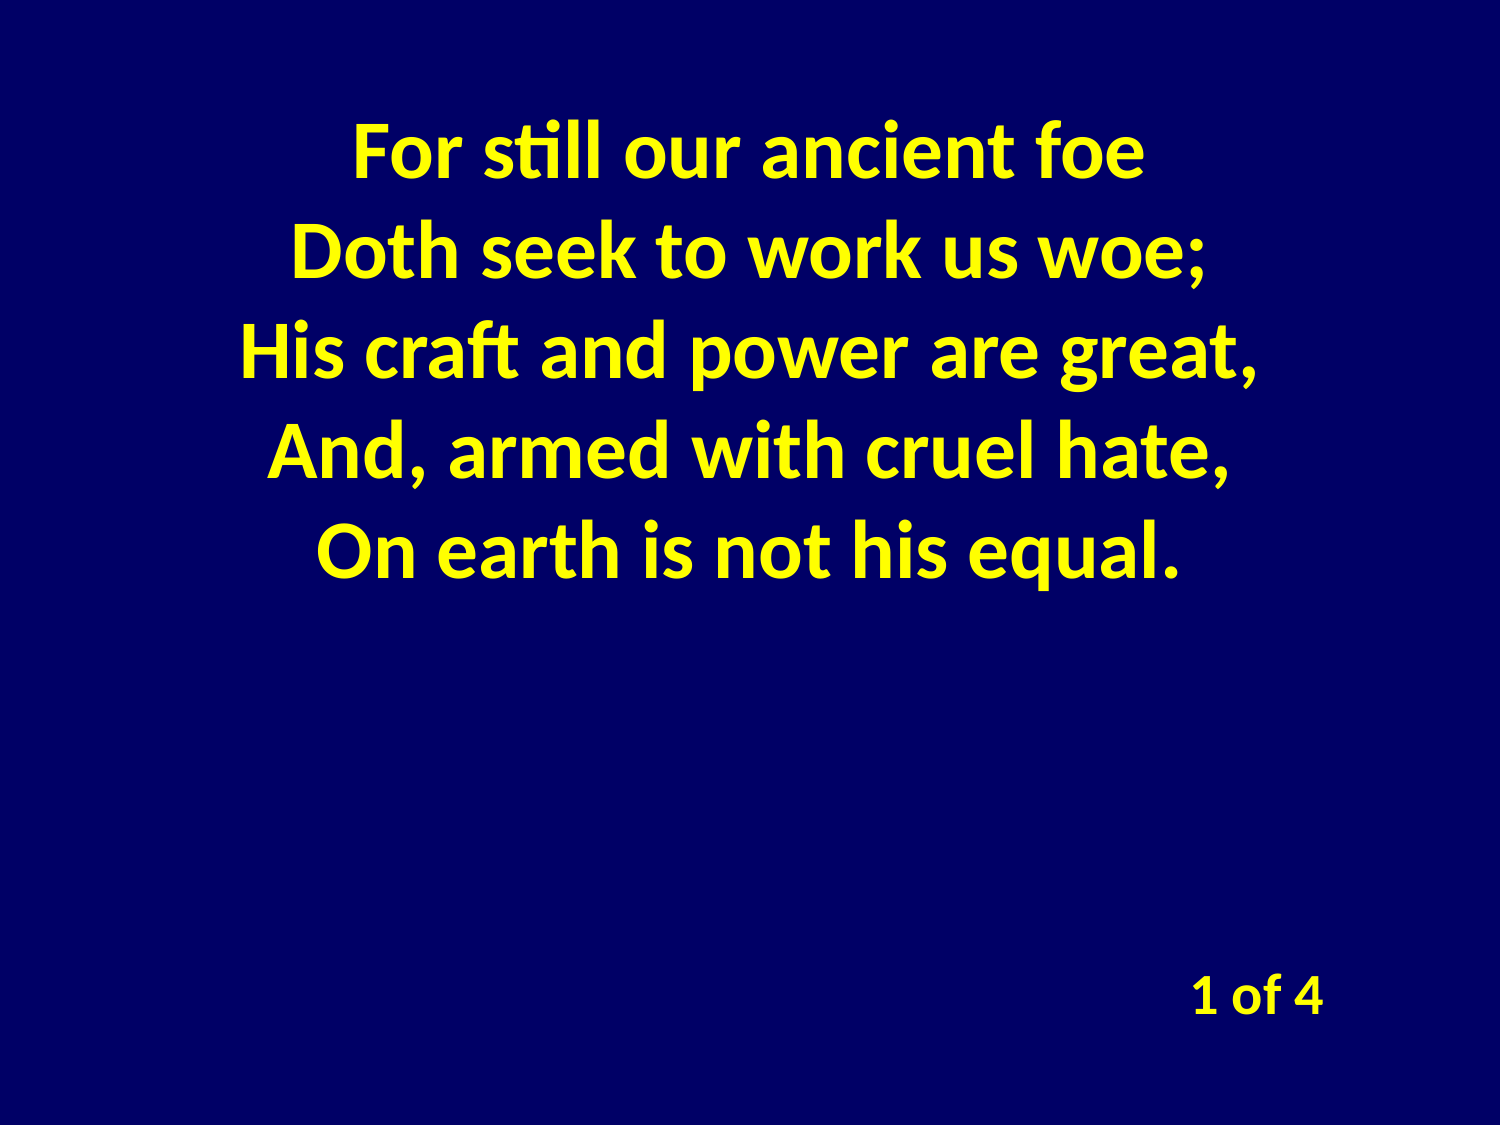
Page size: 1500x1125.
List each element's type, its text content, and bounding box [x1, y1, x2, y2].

text_box 1 of 4 [1174, 949, 1340, 1034]
text_box For still our ancient foe Doth seek to work us woe; His craft and power are great, And, armed with cruel hate, On earth is not his equal. [41, 87, 1459, 603]
